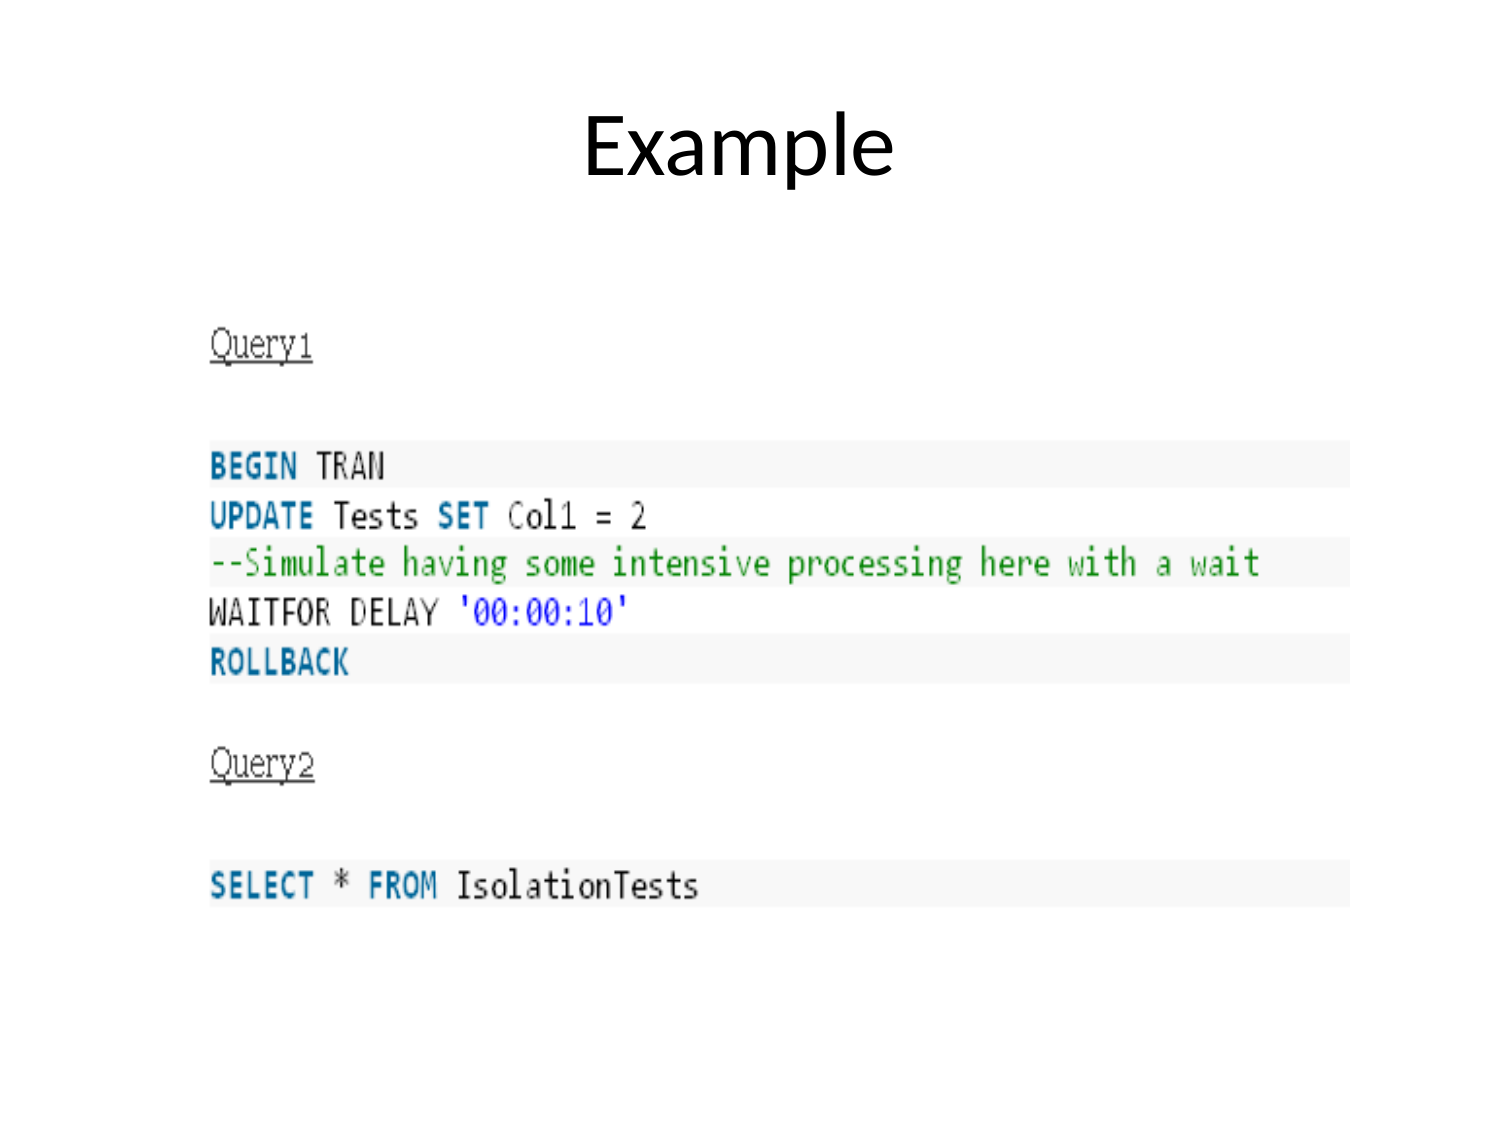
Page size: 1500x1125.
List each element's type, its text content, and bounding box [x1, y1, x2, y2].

picture [187, 287, 1351, 938]
title Example [75, 45, 1425, 233]
